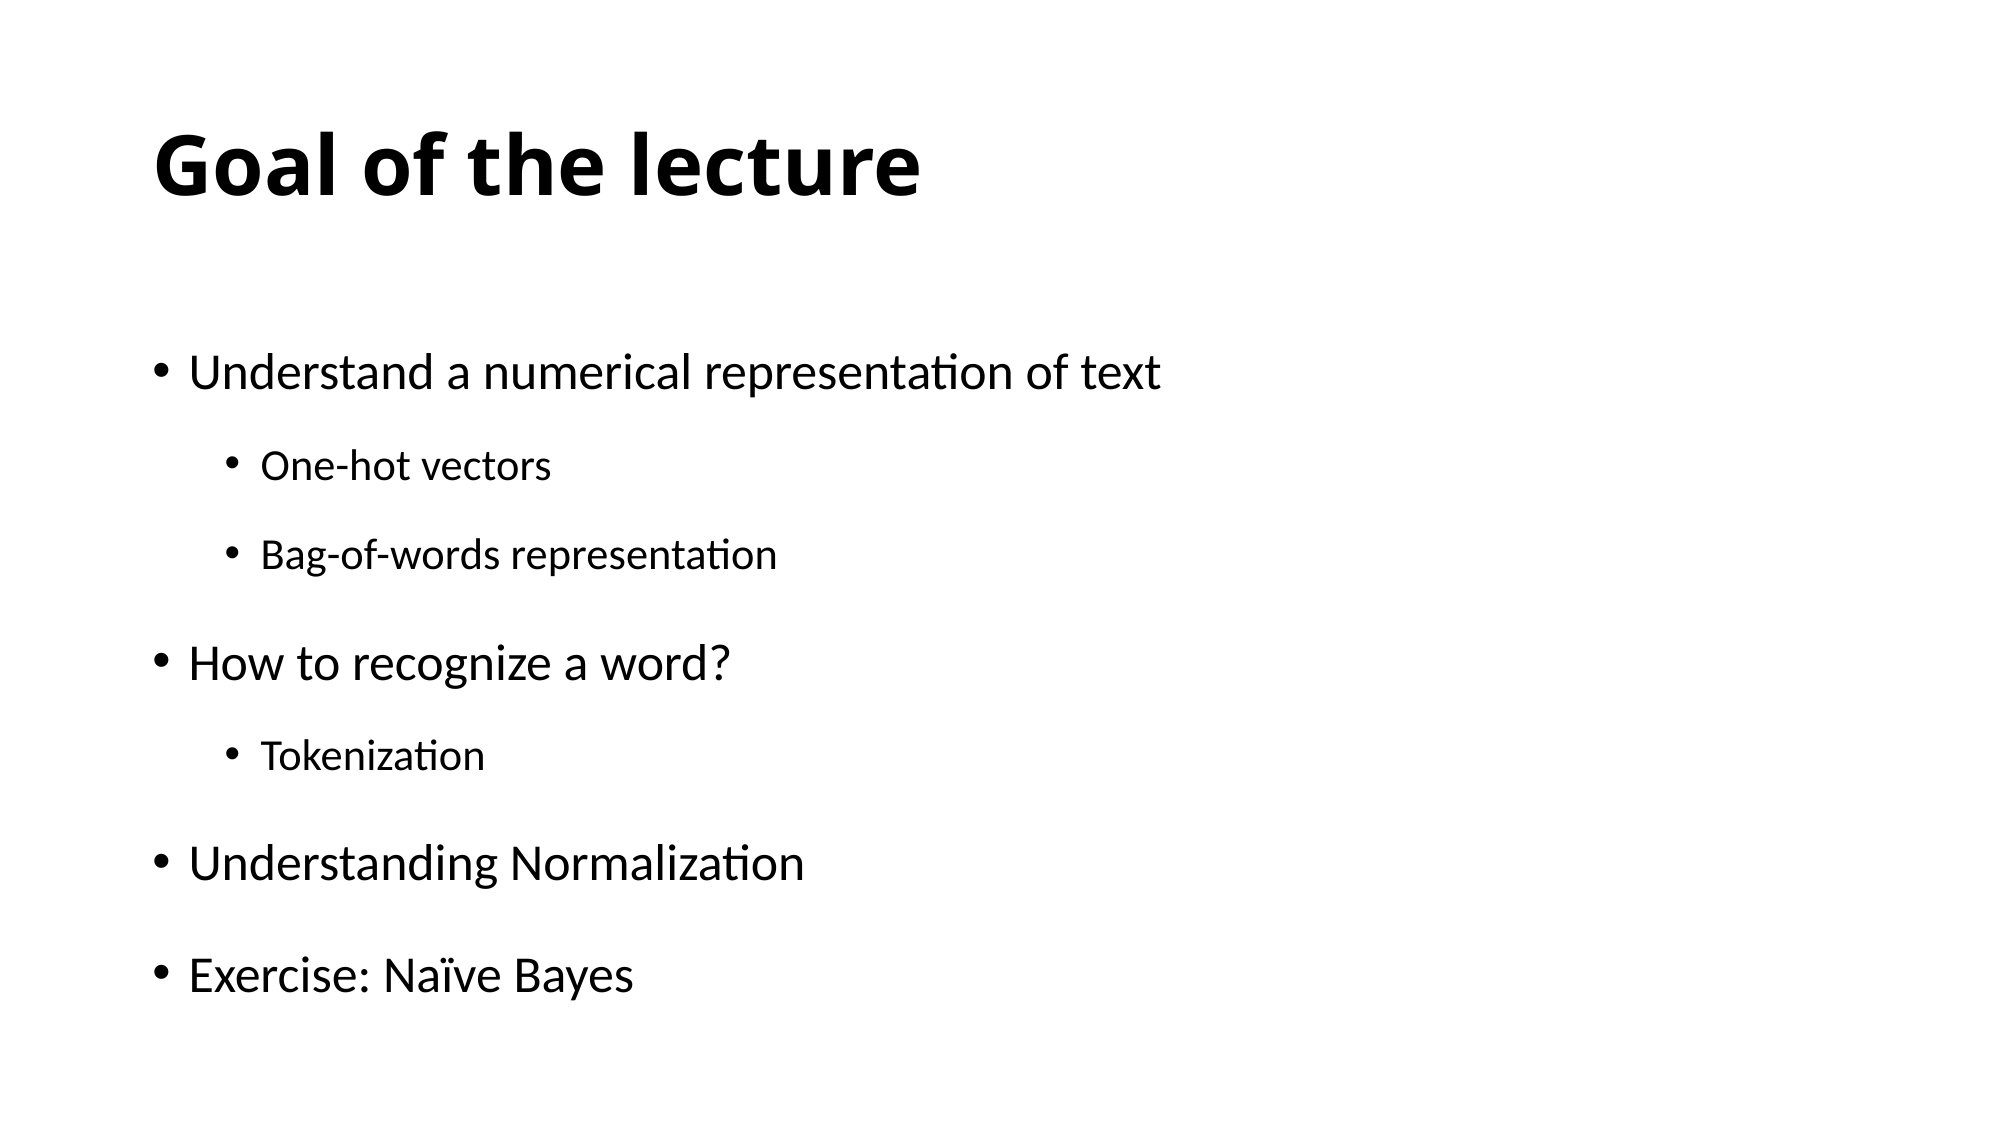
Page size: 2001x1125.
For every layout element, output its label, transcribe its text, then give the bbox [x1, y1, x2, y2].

list Understand a numerical representation of text One-hot vectors Bag-of-words representation How to recognize a word? Tokenization Understanding Normalization Exercise: Naïve Bayes [137, 299, 1863, 1014]
title Goal of the lecture [137, 59, 1863, 278]
